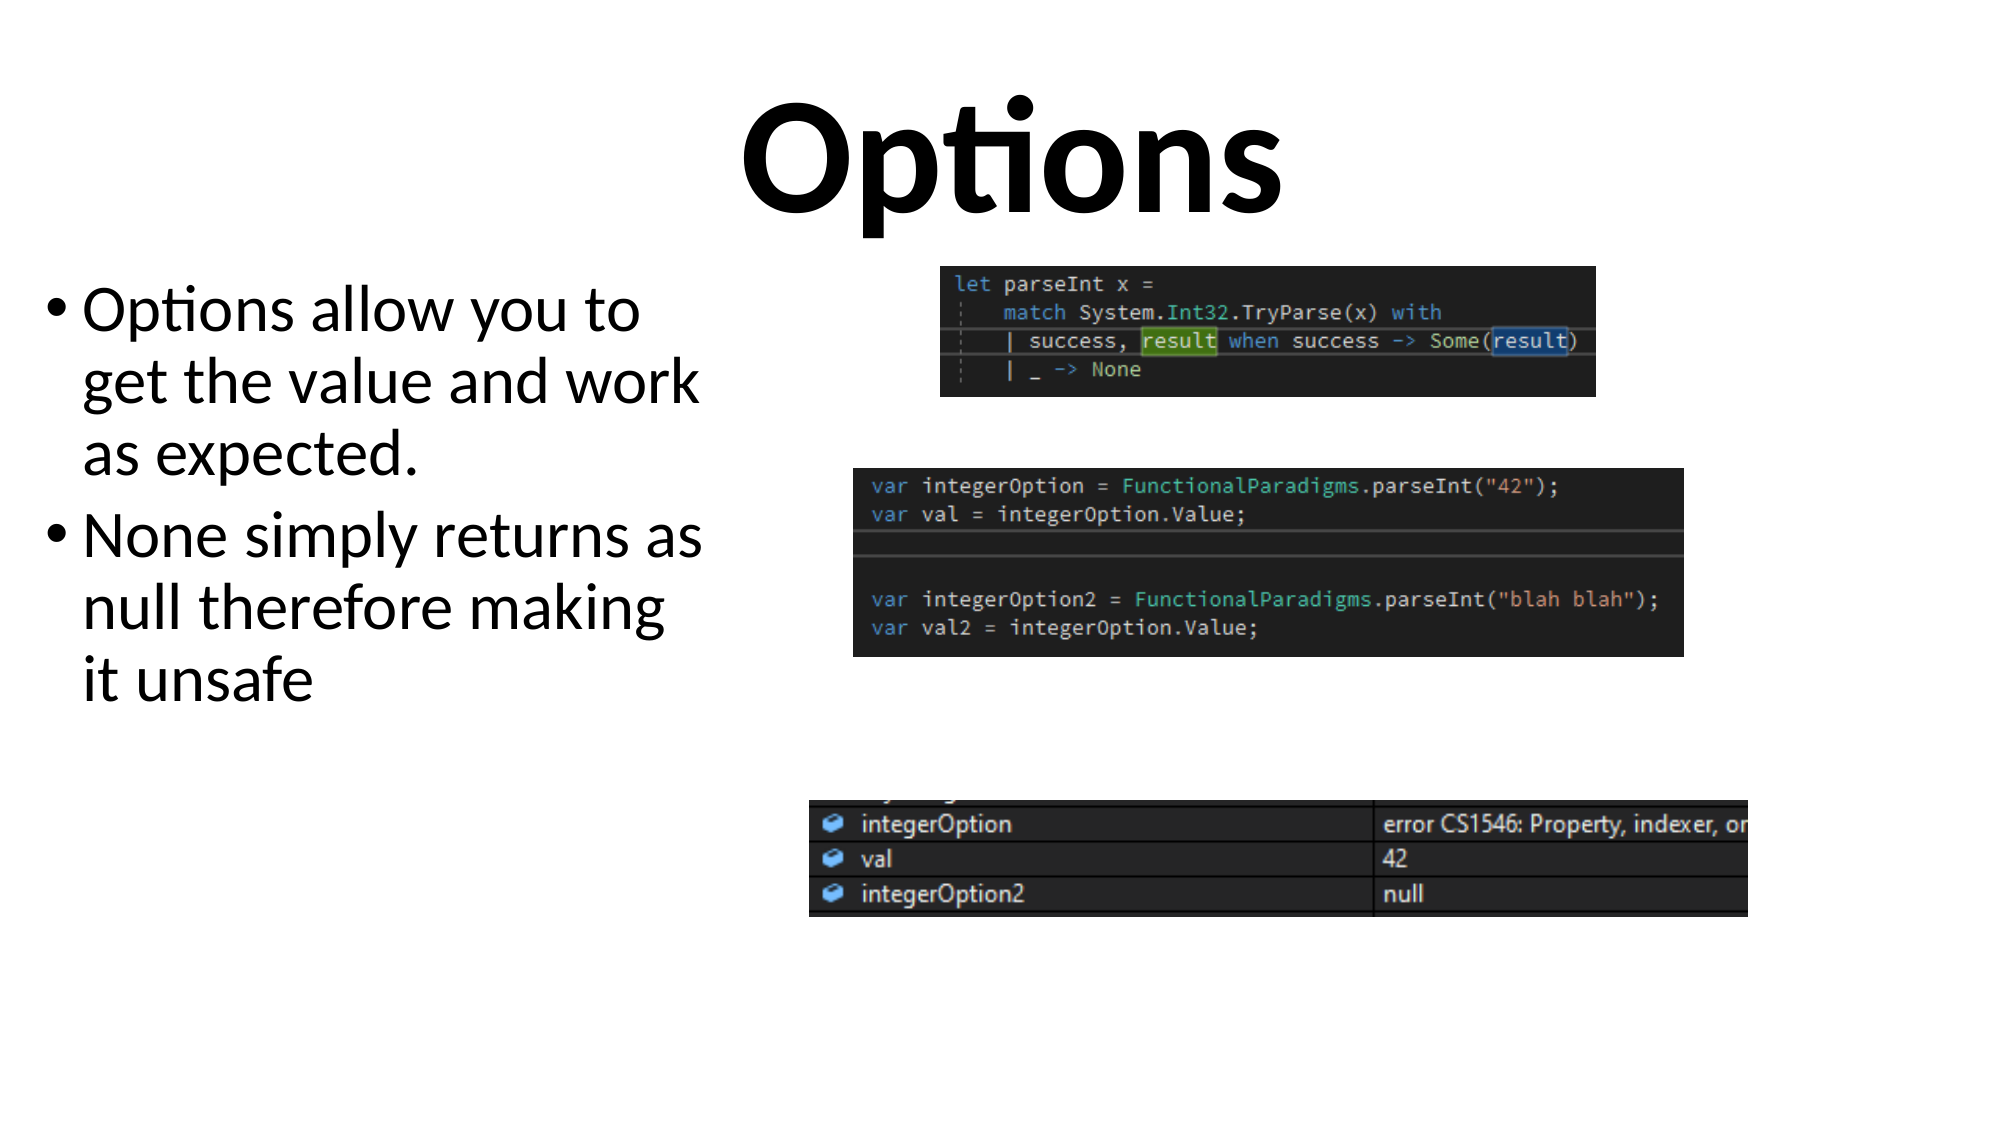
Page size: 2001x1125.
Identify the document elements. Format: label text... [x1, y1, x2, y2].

list Options allow you to get the value and work as expected. None simply returns as null therefore making it unsafe [0, 266, 722, 859]
text_box Options [725, 38, 1301, 254]
picture [940, 266, 1596, 397]
picture [809, 800, 1748, 917]
picture [853, 468, 1684, 657]
